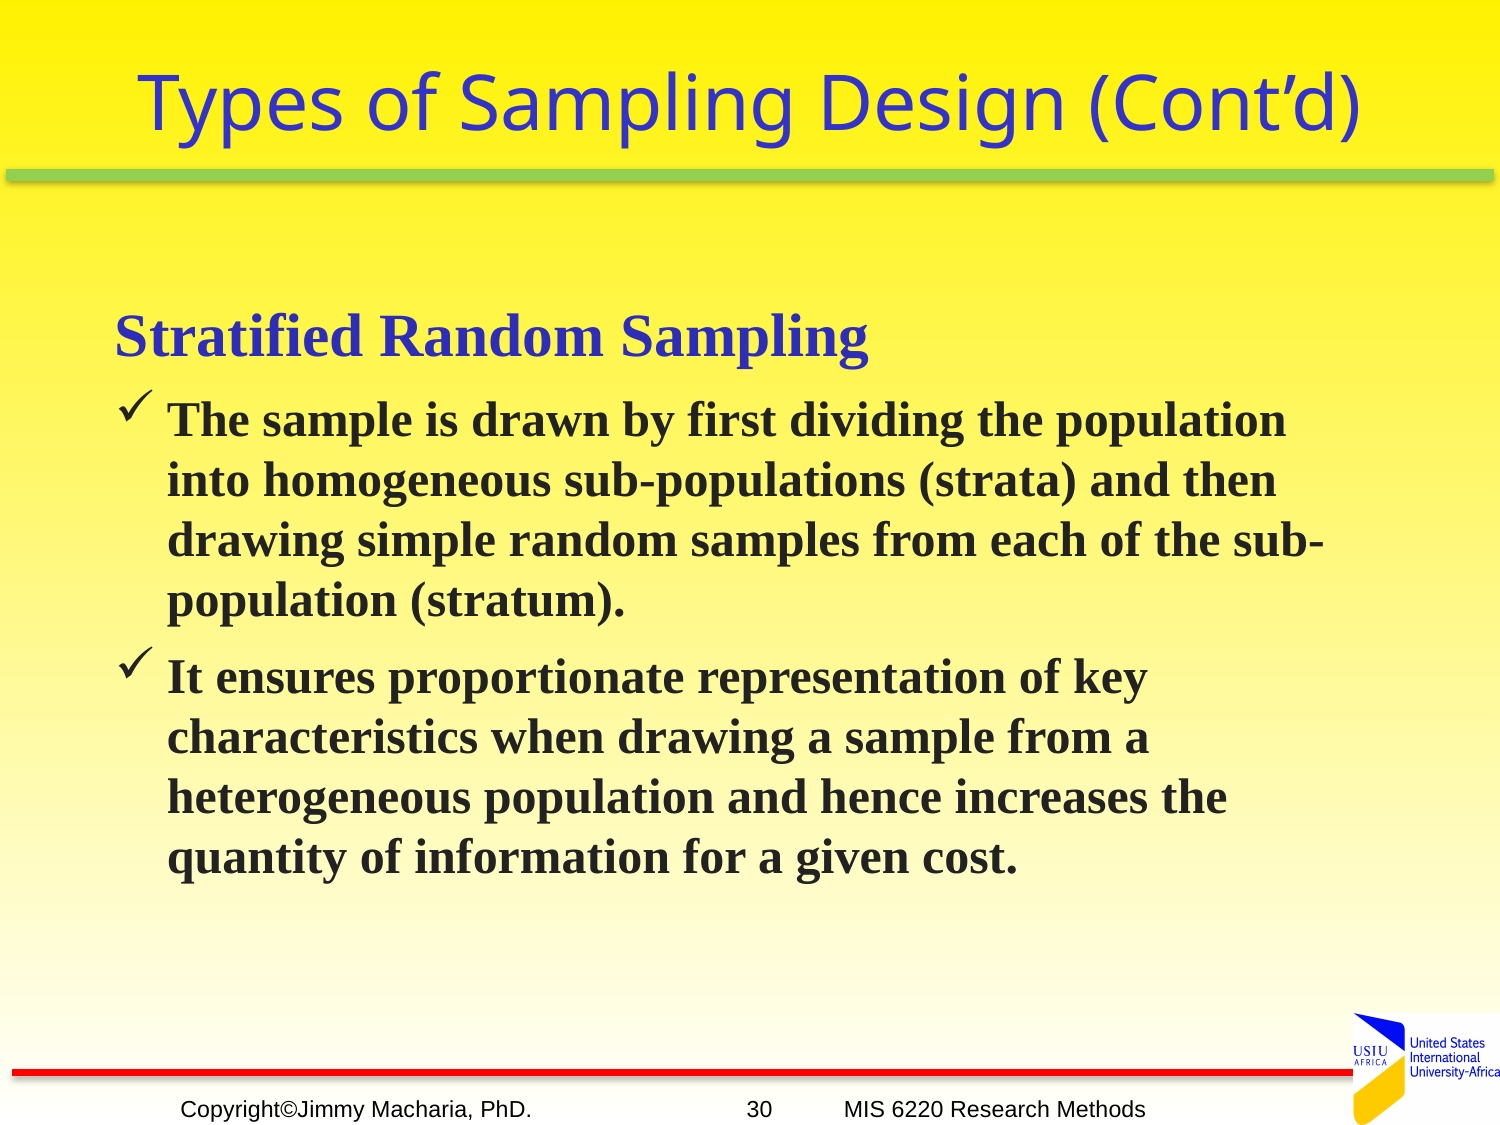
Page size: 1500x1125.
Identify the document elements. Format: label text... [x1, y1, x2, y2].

picture [1353, 1013, 1500, 1125]
title Types of Sampling Design (Cont’d) [12, 24, 1488, 175]
list Stratified Random Sampling The sample is drawn by first dividing the population into homogeneous sub-populations (strata) and then drawing simple random samples from each of the sub-population (stratum). It ensures proportionate representation of key characteristics when drawing a sample from a heterogeneous population and hence increases the quantity of information for a given cost. [99, 287, 1375, 975]
